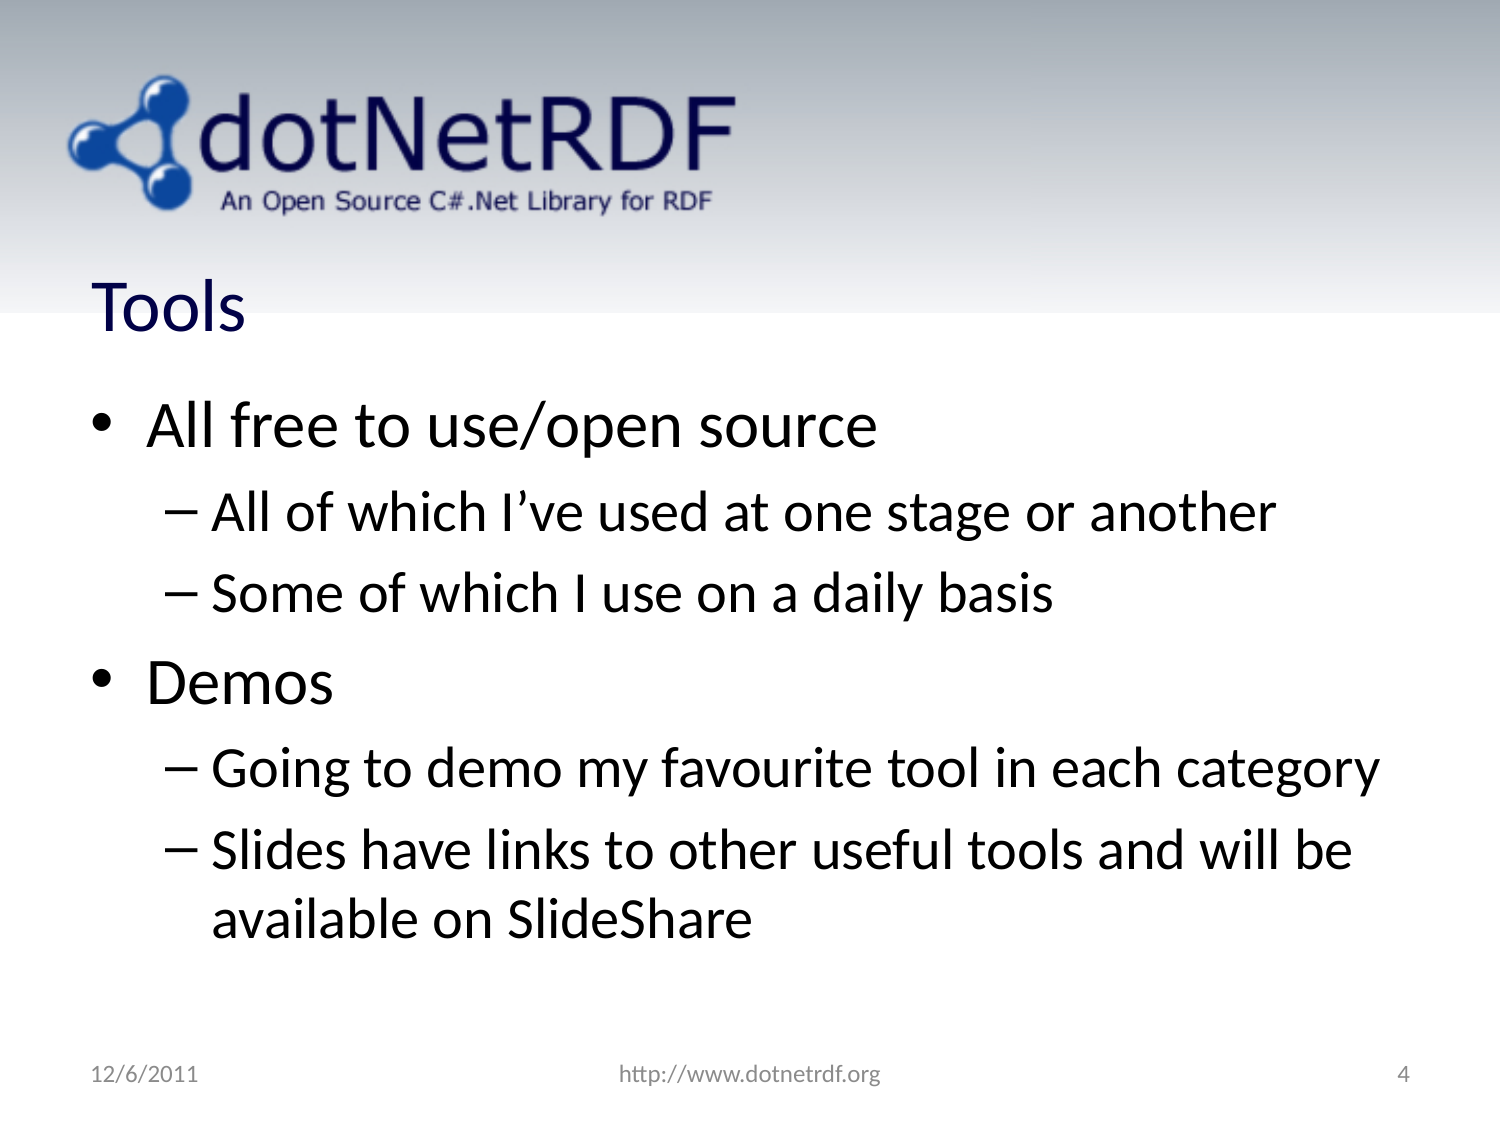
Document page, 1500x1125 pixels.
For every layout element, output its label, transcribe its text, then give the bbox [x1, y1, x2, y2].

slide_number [75, 1042, 425, 1103]
list All free to use/open source All of which I’ve used at one stage or another Some of which I use on a daily basis Demos Going to demo my favourite tool in each category Slides have links to other useful tools and will be available on SlideShare [75, 373, 1425, 1005]
title Tools [76, 243, 1424, 361]
slide_number 4 [1074, 1042, 1425, 1103]
footer http://www.dotnetrdf.org [512, 1042, 988, 1103]
picture [0, 0, 1500, 313]
